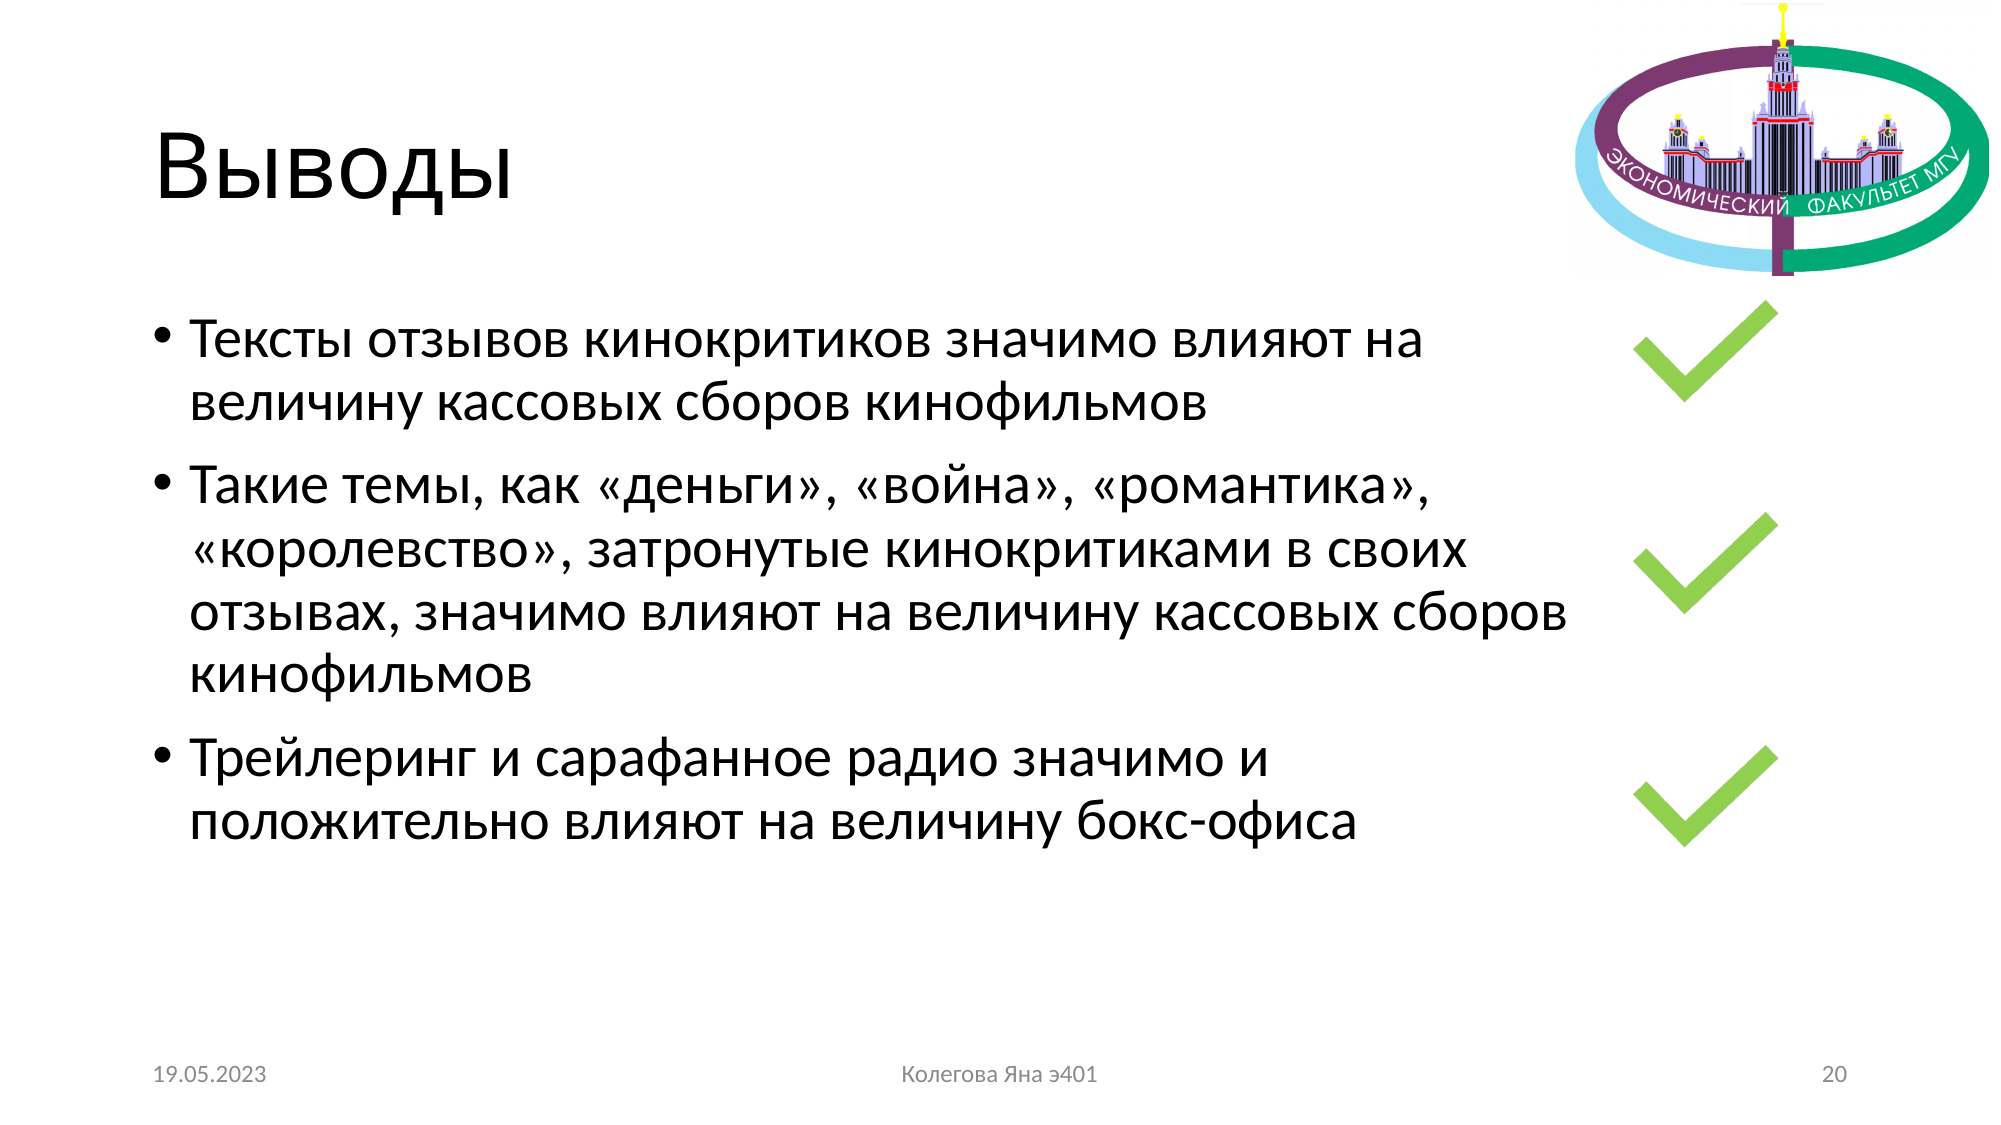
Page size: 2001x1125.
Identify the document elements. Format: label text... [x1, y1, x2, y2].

list Тексты отзывов кинокритиков значимо влияют на величину кассовых сборов кинофильмов Такие темы, как «деньги», «война», «романтика», «королевство», затронутые кинокритиками в своих отзывах, значимо влияют на величину кассовых сборов кинофильмов Трейлеринг и сарафанное радио значимо и положительно влияют на величину бокс-офиса [137, 299, 1611, 1014]
picture [1575, 3, 1989, 426]
title Выводы [137, 59, 1630, 278]
footer Колегова Яна э401 [662, 1042, 1338, 1103]
slide_number 20 [1412, 1042, 1863, 1103]
picture [1630, 487, 1781, 638]
picture [1630, 720, 1781, 871]
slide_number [137, 1042, 588, 1103]
